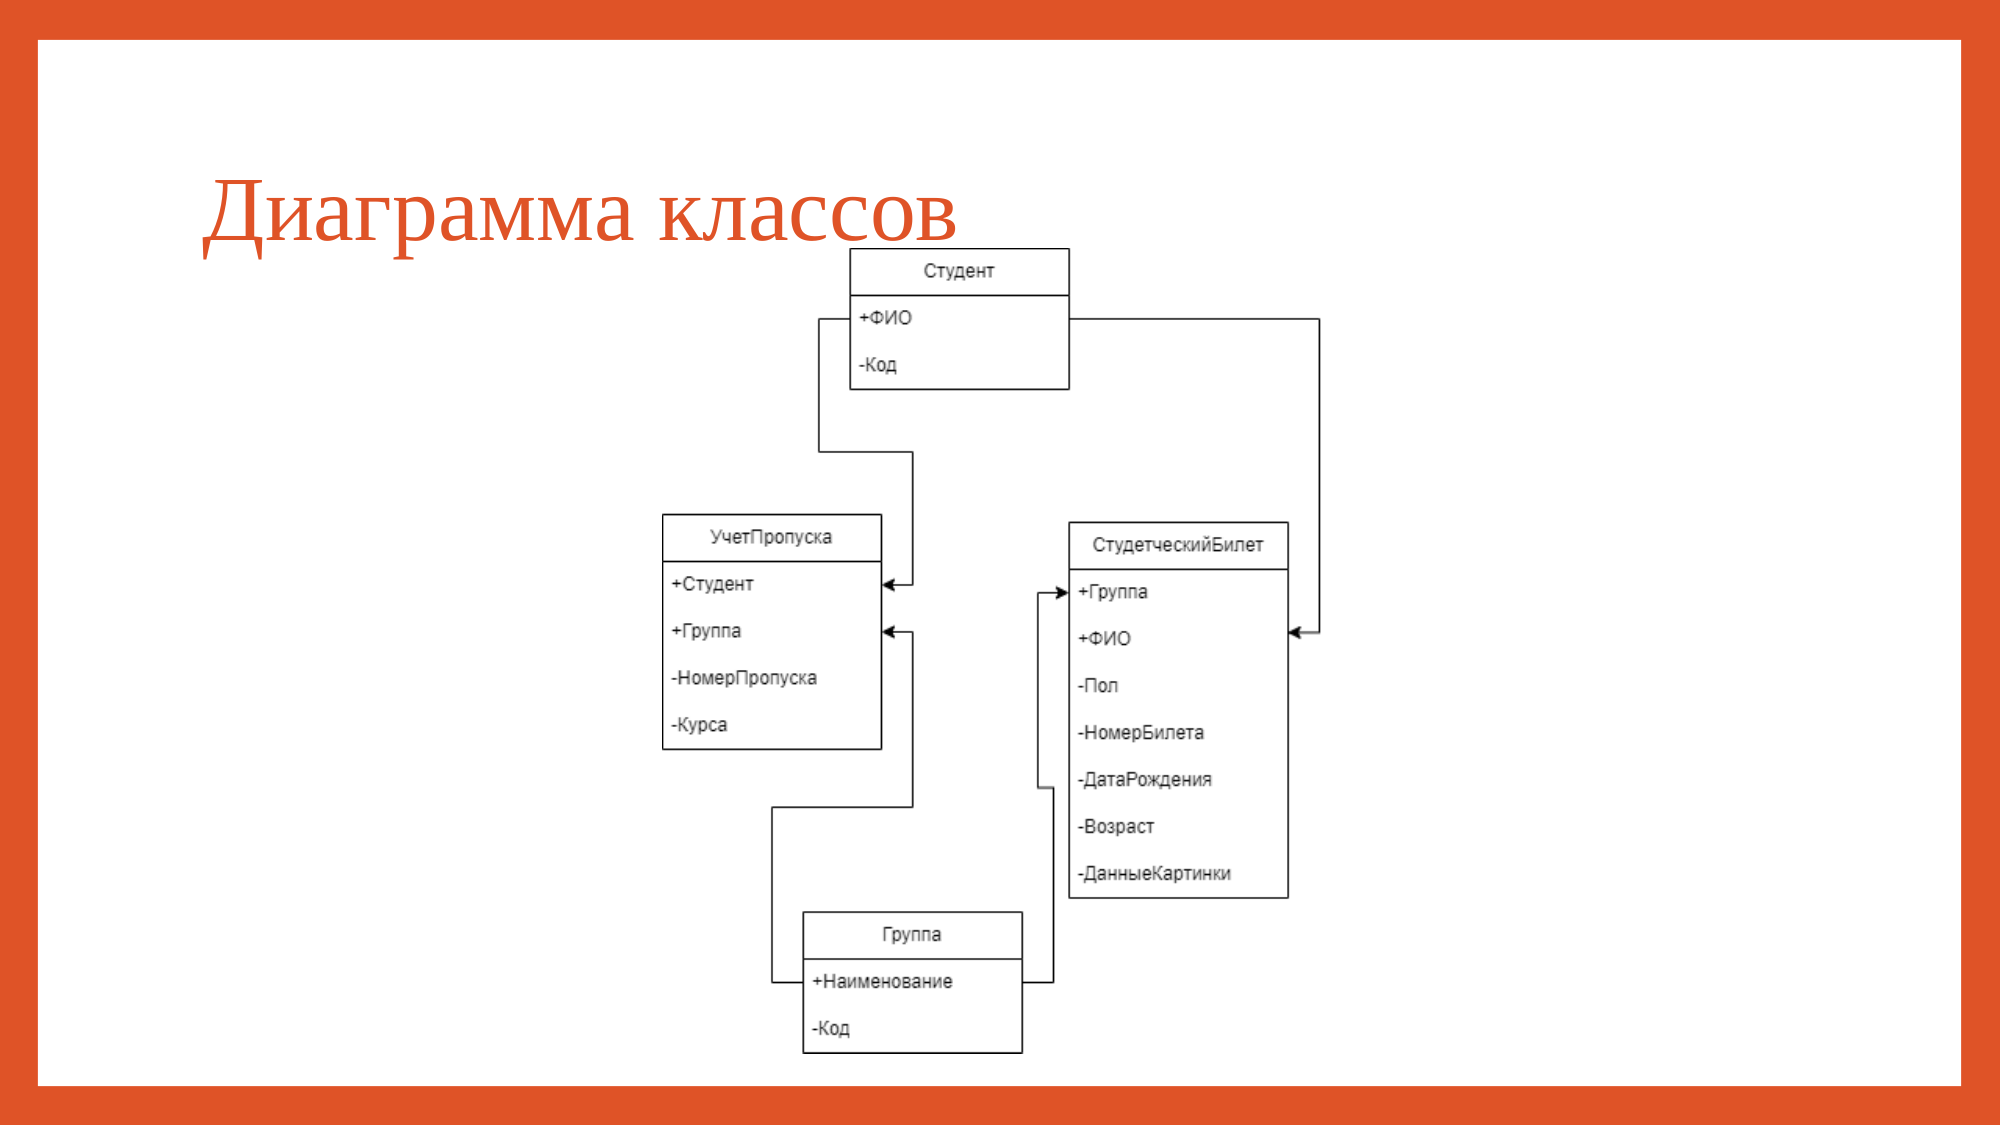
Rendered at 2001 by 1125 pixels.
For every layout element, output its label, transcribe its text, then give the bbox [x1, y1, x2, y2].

picture [661, 247, 1333, 1054]
title Диаграмма классов [187, 99, 1808, 323]
